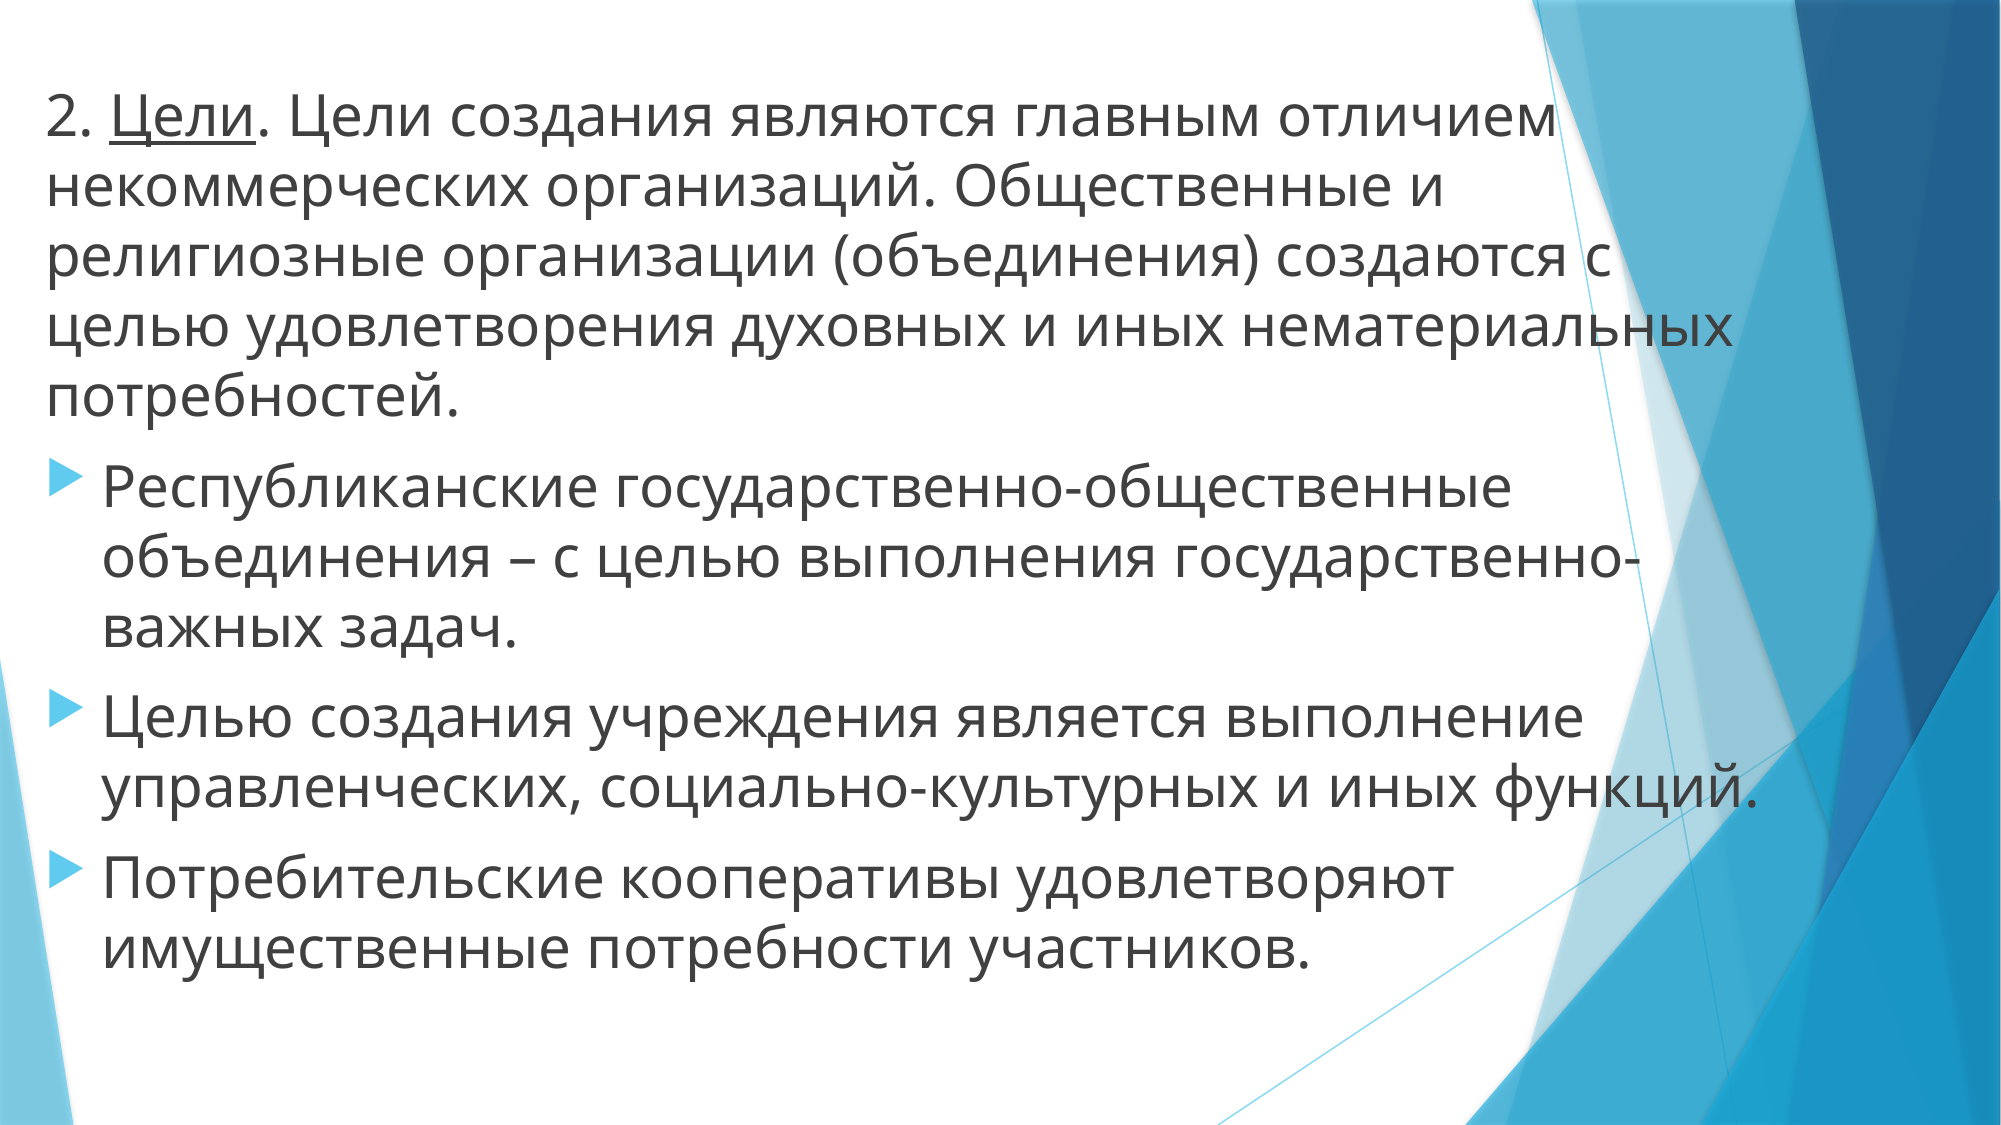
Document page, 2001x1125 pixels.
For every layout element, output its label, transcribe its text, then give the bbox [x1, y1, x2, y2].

text_box 2. Цели. Цели создания являются главным отличием некоммерческих организаций. Общественные и религиозные организации (объединения) создаются с целью удовлетворения духовных и иных нематериальных потребностей. Республиканские государственно-общественные объединения – с целью выполнения государственно-важных задач. Целью создания учреждения является выполнение управленческих, социально-культурных и иных функций. Потребительские кооперативы удовлетворяют имущественные потребности участников. [30, 70, 1776, 988]
